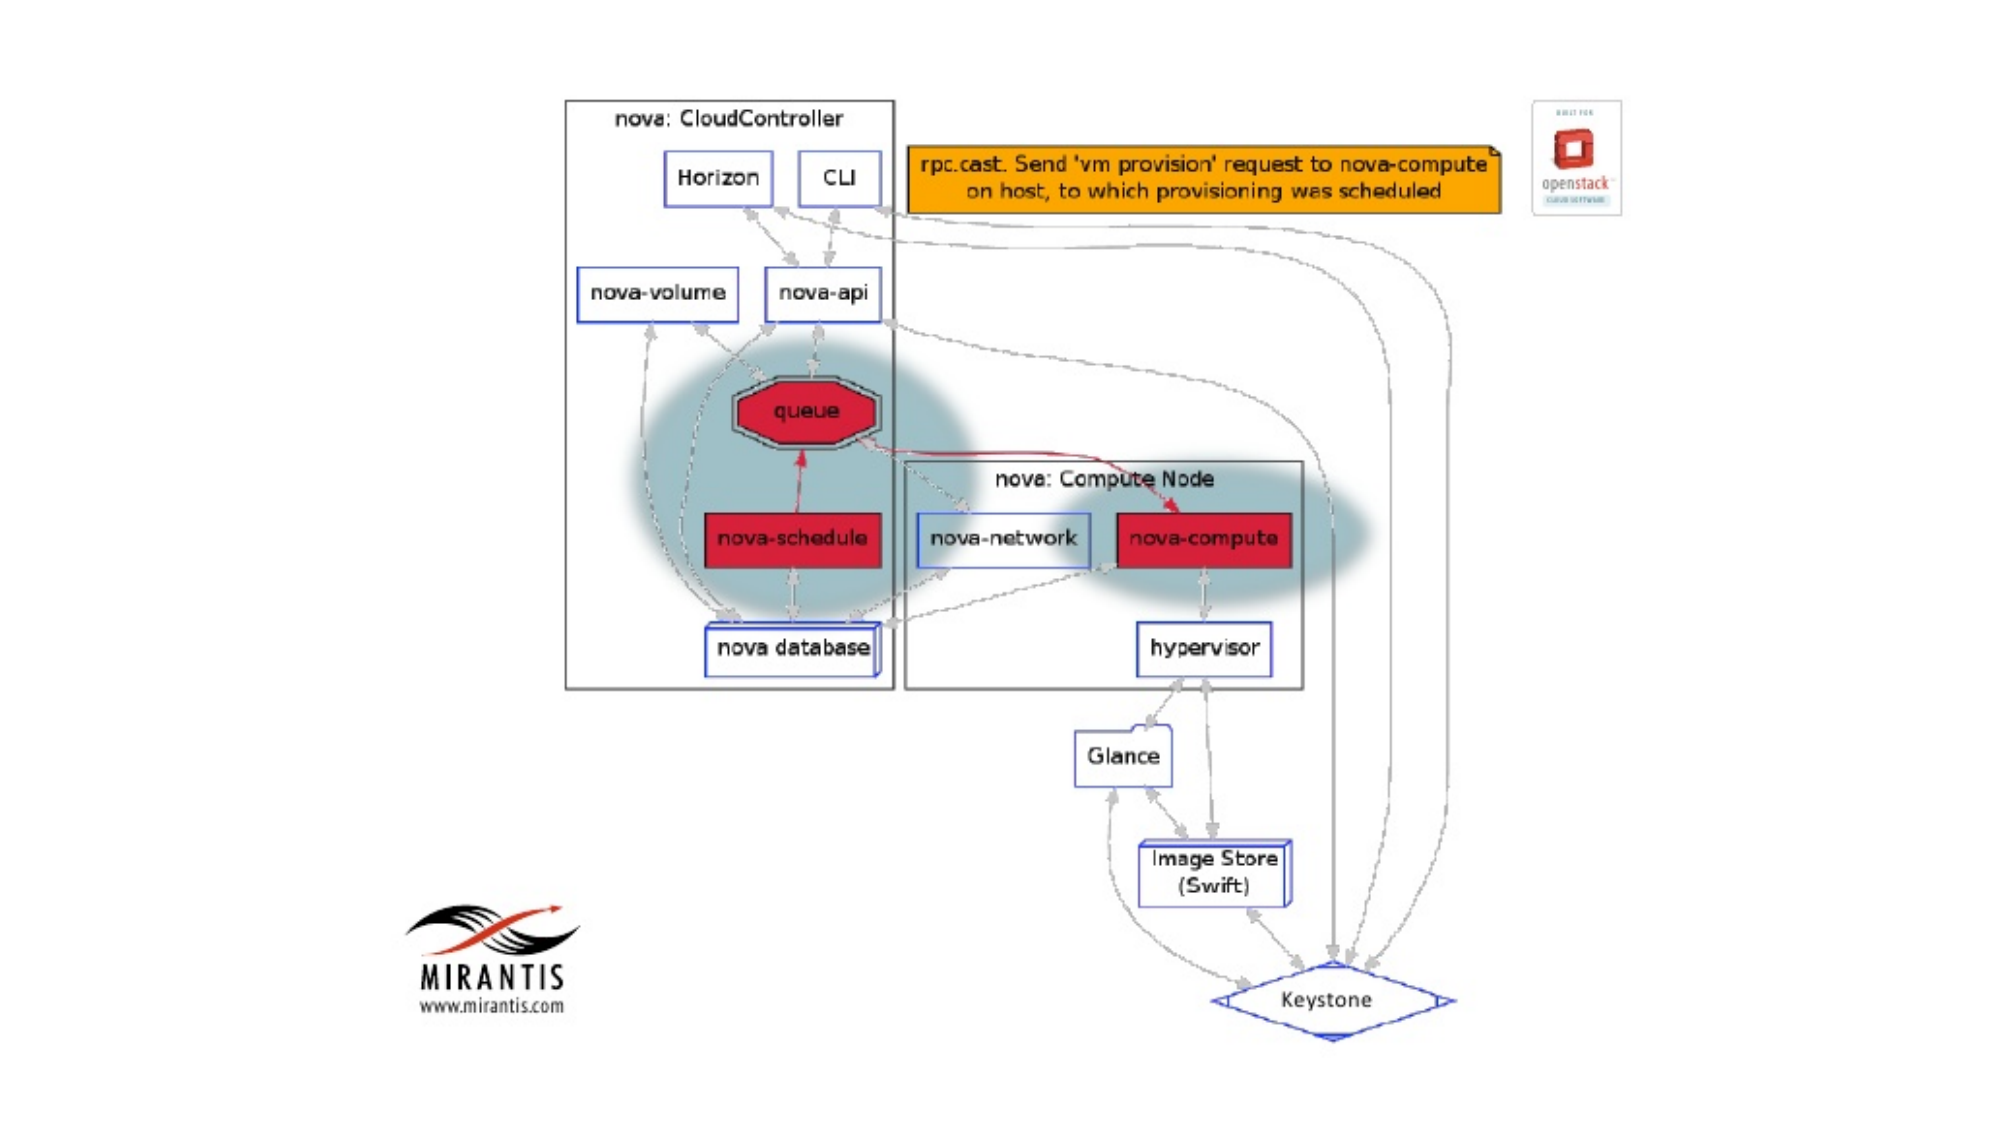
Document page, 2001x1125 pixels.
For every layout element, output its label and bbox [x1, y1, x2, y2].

picture [298, 19, 1708, 1110]
